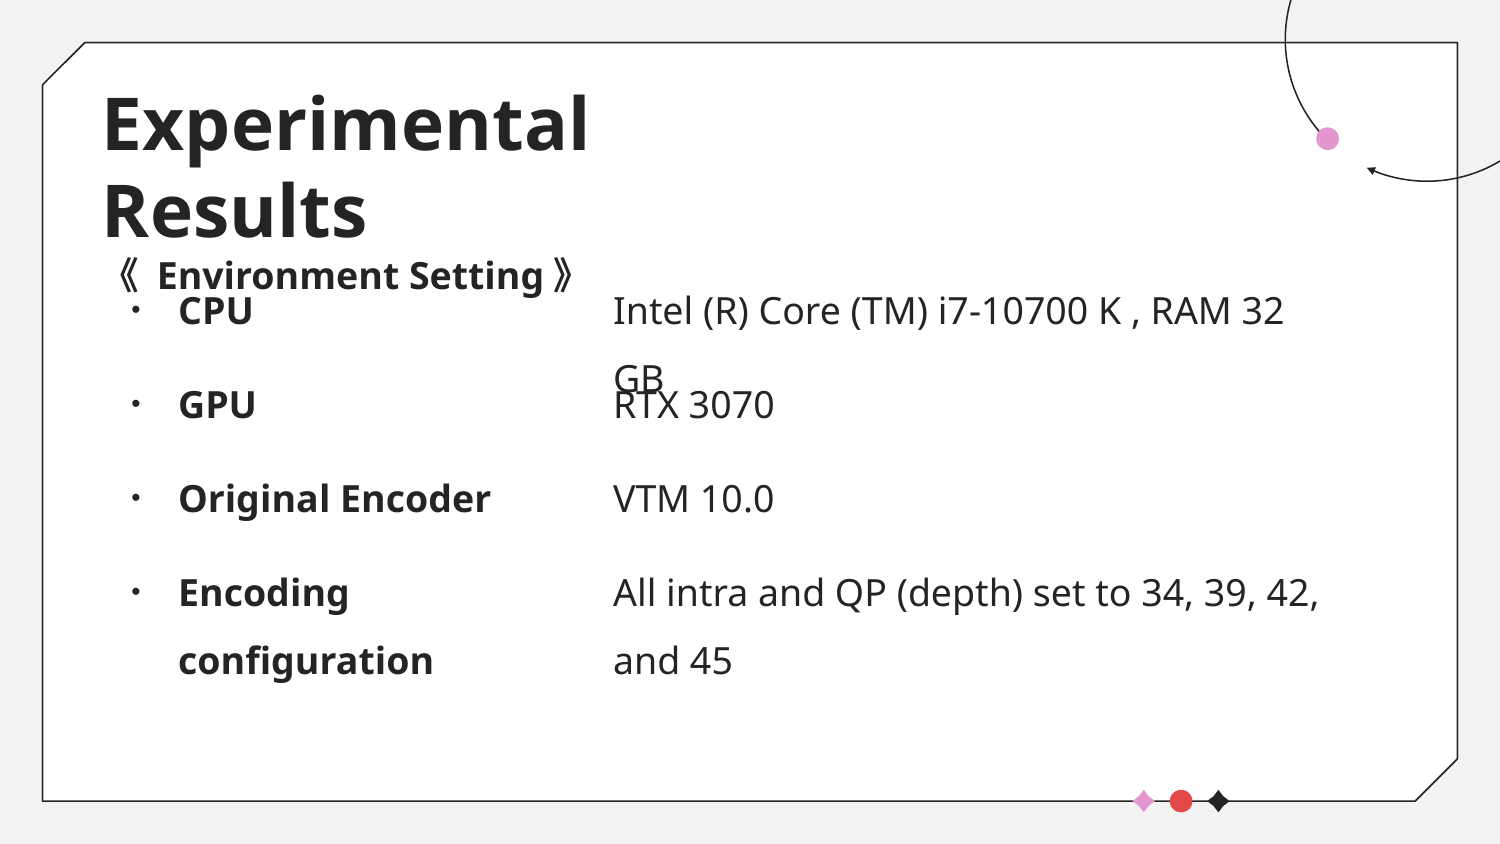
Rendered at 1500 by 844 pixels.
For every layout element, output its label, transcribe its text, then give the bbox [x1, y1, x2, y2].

title Experimental Results 《 Environment Setting》 [86, 62, 772, 157]
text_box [115, 249, 1385, 626]
